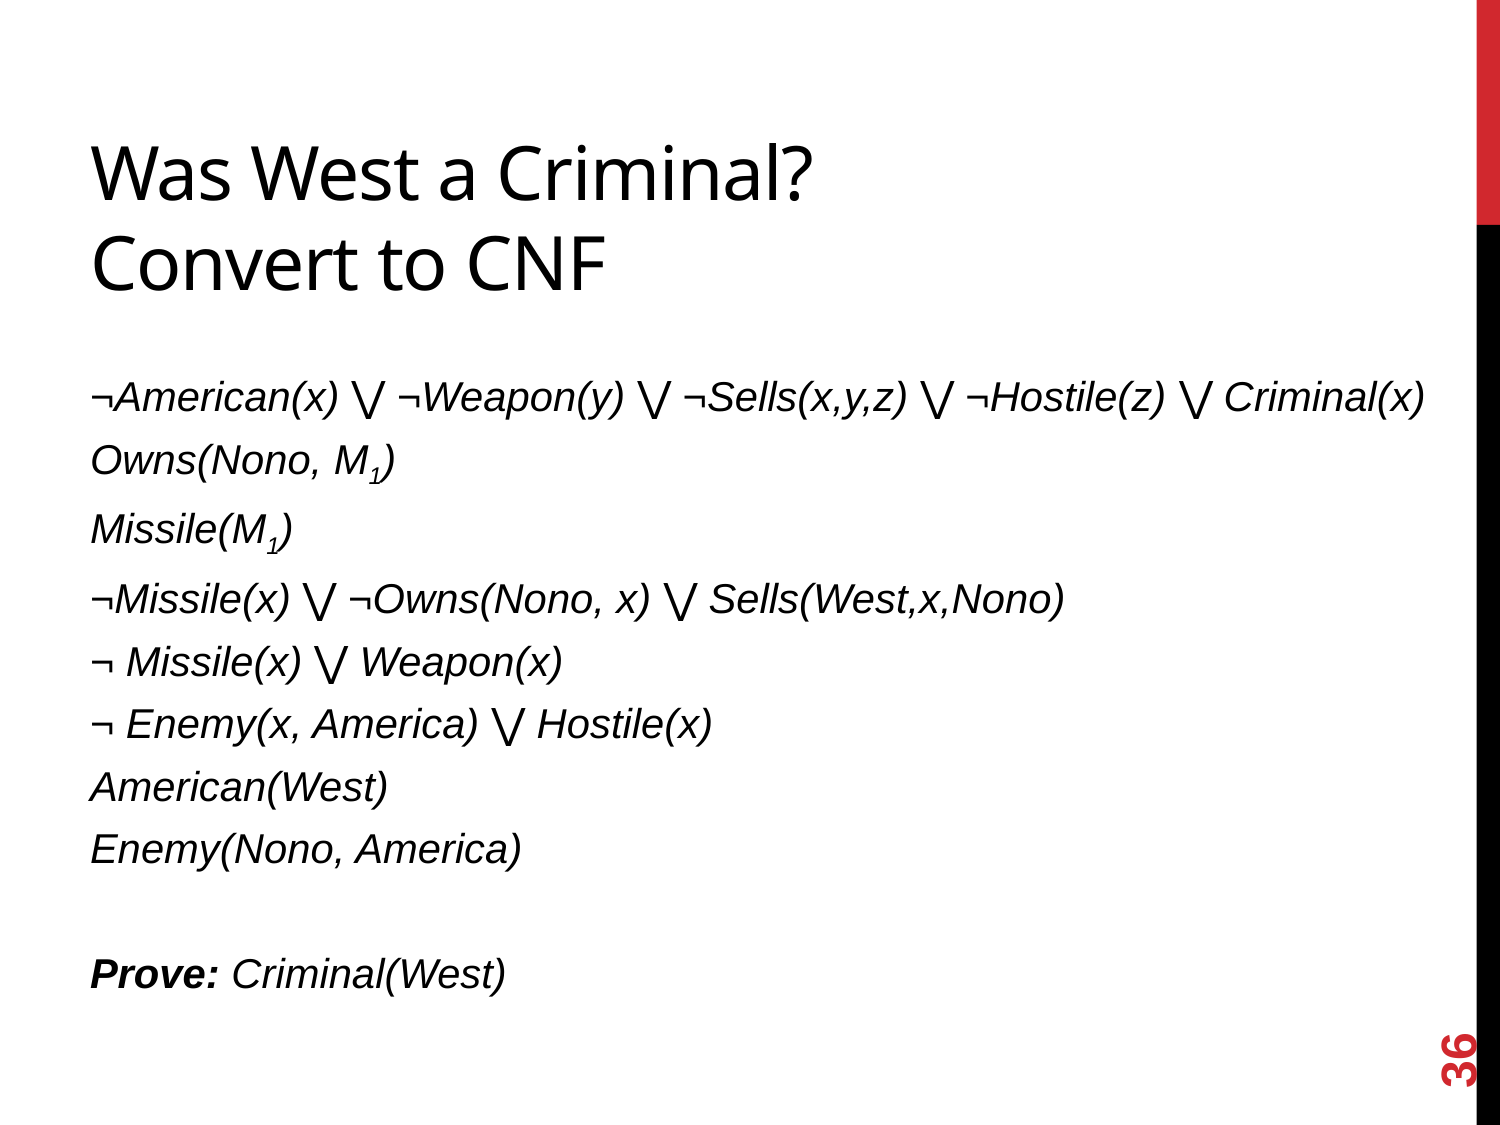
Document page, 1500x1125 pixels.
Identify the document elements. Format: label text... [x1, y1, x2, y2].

text_box 36 [1418, 887, 1479, 1104]
list ¬American(x) ⋁ ¬Weapon(y) ⋁ ¬Sells(x,y,z) ⋁ ¬Hostile(z) ⋁ Criminal(x) Owns(Nono, M1) Missile(M1) ¬Missile(x) ⋁ ¬Owns(Nono, x) ⋁ Sells(West,x,Nono) ¬ Missile(x) ⋁ Weapon(x) ¬ Enemy(x, America) ⋁ Hostile(x) American(West) Enemy(Nono, America) Prove: Criminal(West) [75, 362, 1463, 1038]
title Was West a Criminal? Convert to CNF [75, 87, 1025, 313]
